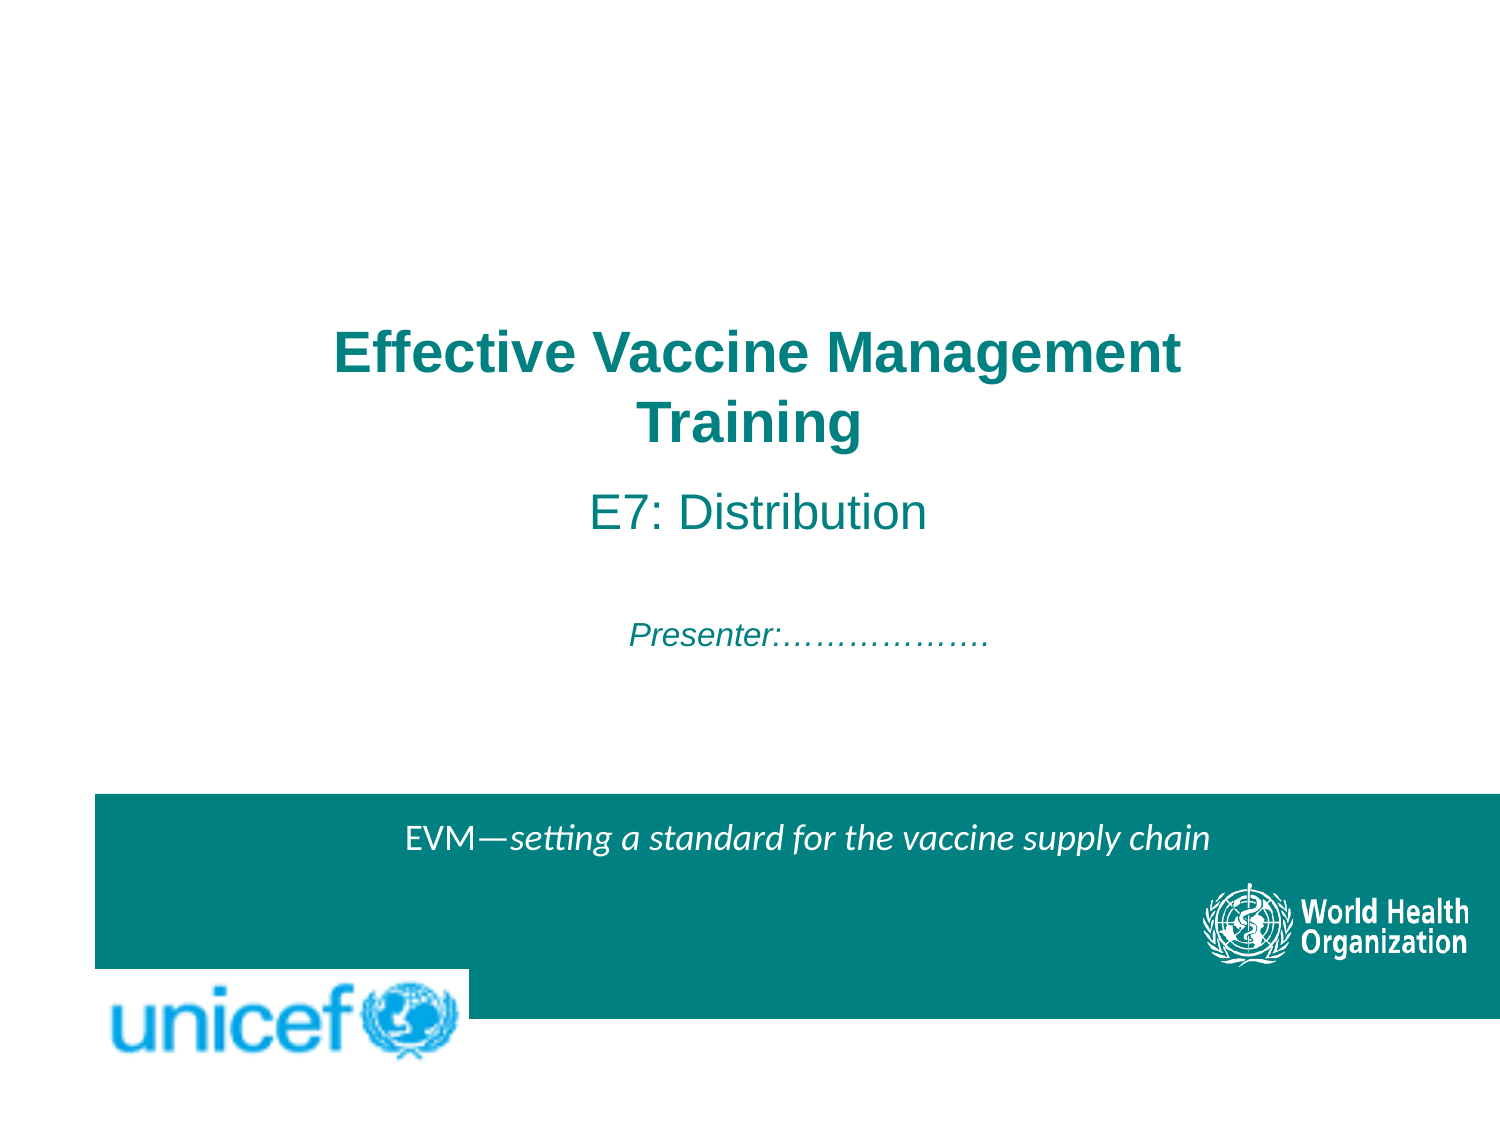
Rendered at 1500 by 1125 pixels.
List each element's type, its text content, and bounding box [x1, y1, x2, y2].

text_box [94, 605, 1500, 1020]
picture [94, 969, 469, 1069]
text_box Effective Vaccine Management Training E7: Distribution [49, 307, 1468, 547]
